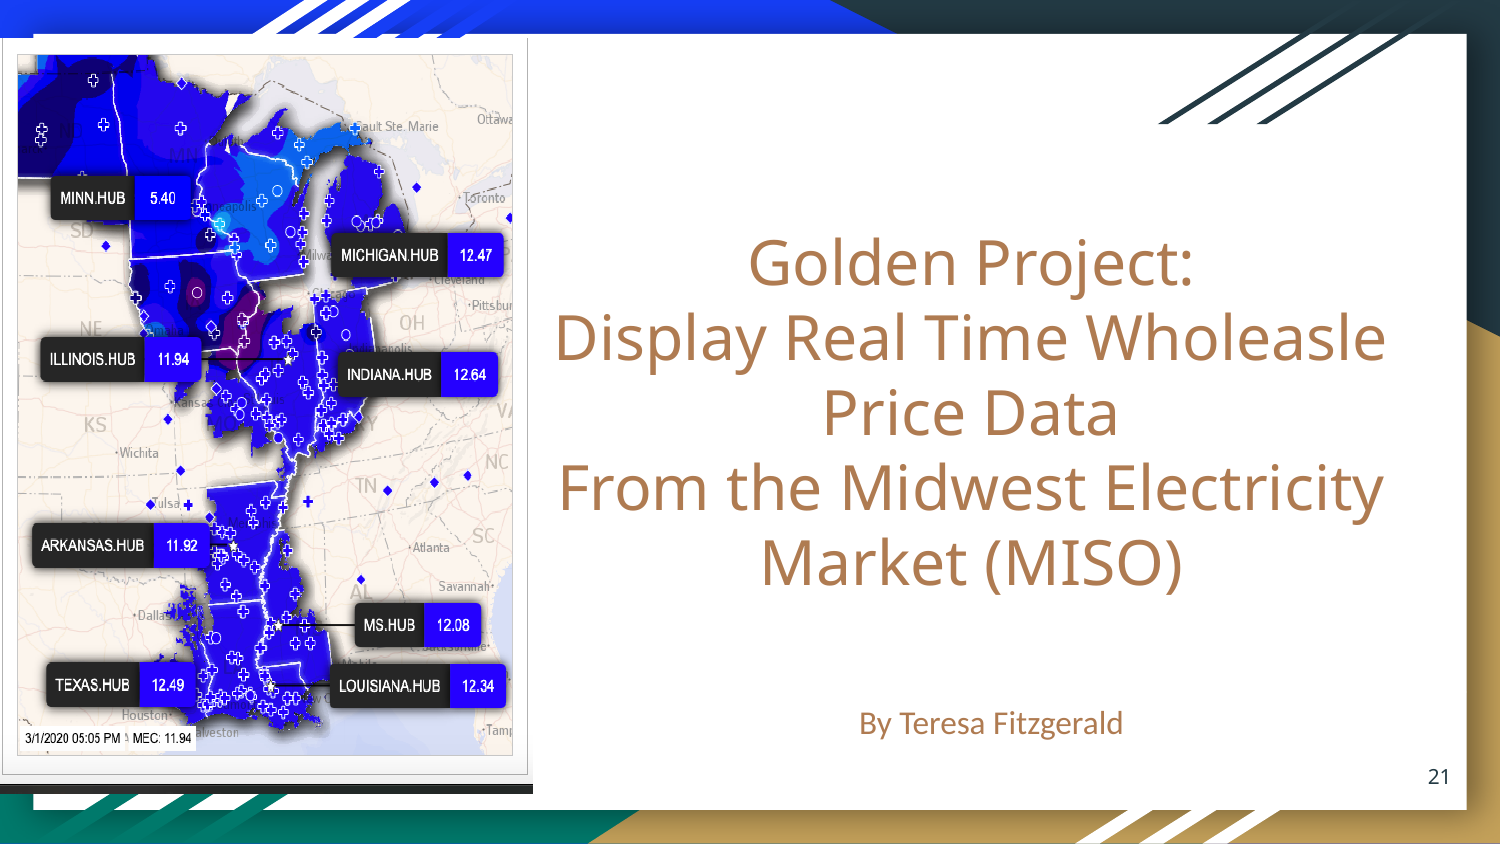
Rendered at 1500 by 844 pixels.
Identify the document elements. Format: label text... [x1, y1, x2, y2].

subtitle By Teresa Fitzgerald [552, 685, 1432, 772]
slide_number ‹#› [1376, 745, 1467, 810]
picture [0, 37, 534, 794]
title Golden Project: Display Real Time Wholeasle Price Data From the Midwest Electricity Market (MISO) [538, 48, 1468, 772]
